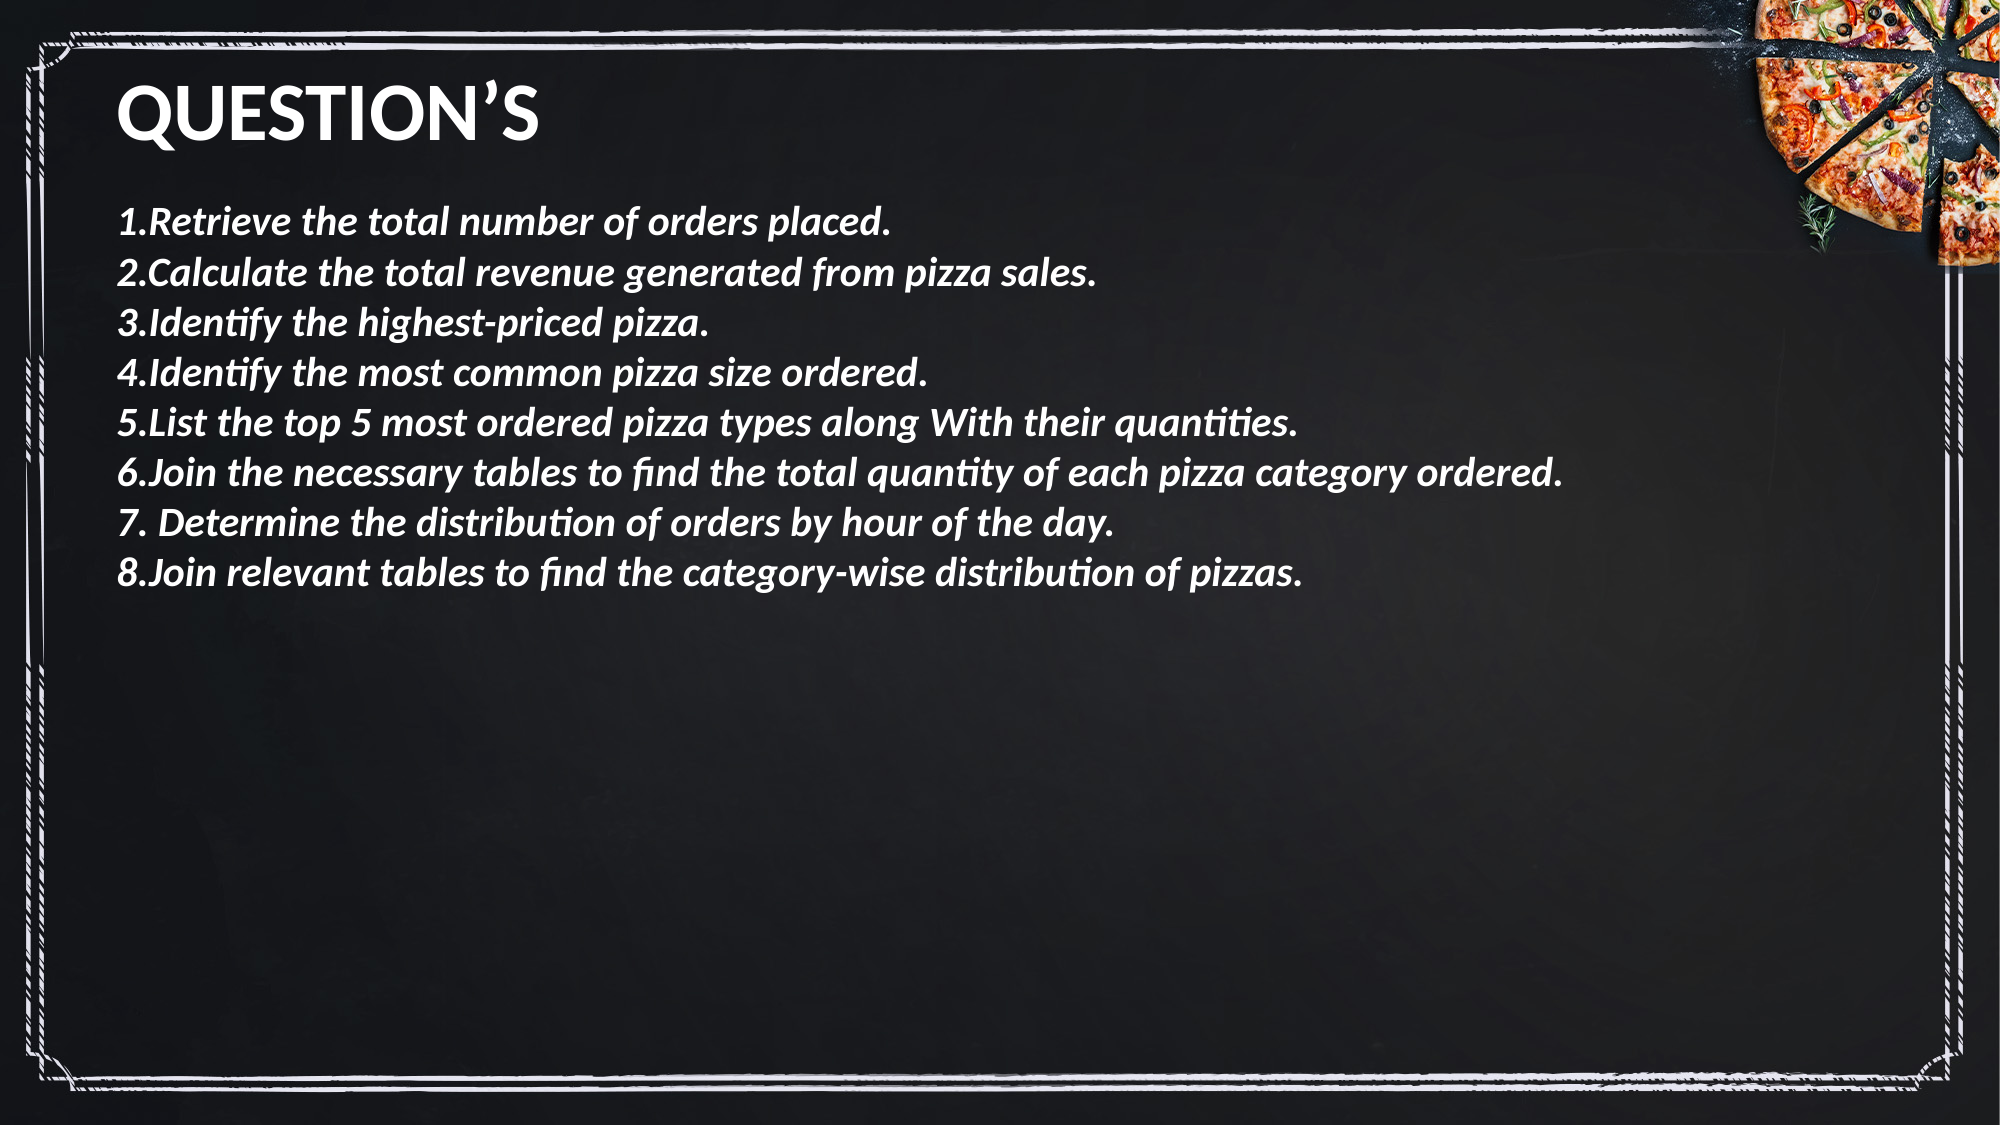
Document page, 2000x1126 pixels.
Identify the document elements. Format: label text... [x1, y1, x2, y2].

picture [0, 0, 2000, 1125]
title QUESTION’S [99, 41, 1900, 173]
list 1.Retrieve the total number of orders placed. 2.Calculate the total revenue generated from pizza sales. 3.Identify the highest-priced pizza. 4.Identify the most common pizza size ordered. 5.List the top 5 most ordered pizza types along With their quantities. 6.Join the necessary tables to find the total quantity of each pizza category ordered. 7. Determine the distribution of orders by hour of the day. 8.Join relevant tables to find the category-wise distribution of pizzas. [99, 196, 1900, 1036]
